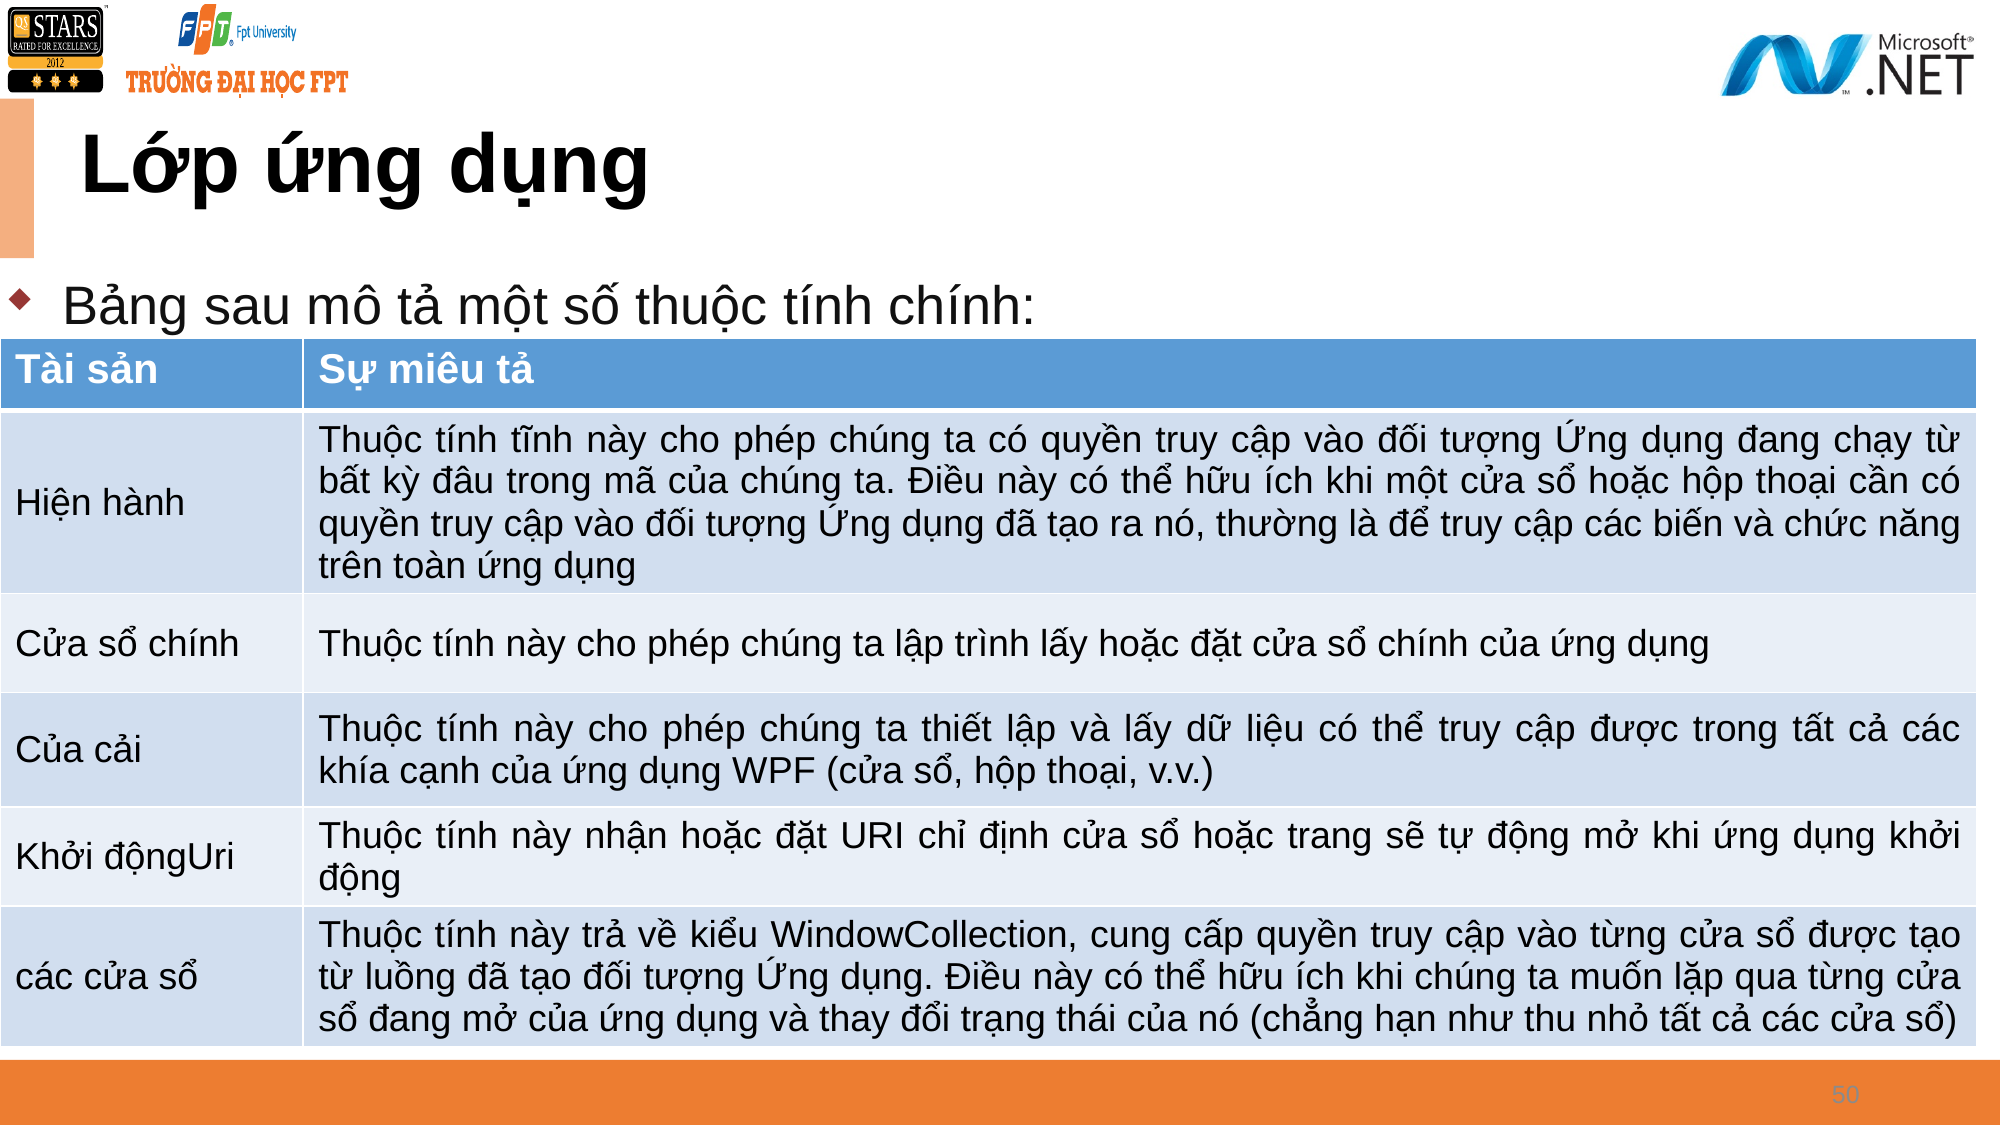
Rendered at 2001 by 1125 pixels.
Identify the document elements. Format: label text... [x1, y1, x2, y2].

slide_number 50 [1424, 1063, 1875, 1123]
table_cell Thuộc tính tĩnh này cho phép chúng ta có quyền truy cập vào đối tượng Ứng dụng đang chạy từ bất kỳ đâu trong mã của chúng ta. Điều này có thể hữu ích khi một cửa sổ hoặc hộp thoại cần có quyền truy cập vào đối tượng Ứng dụng đã tạo ra nó, thường là để truy cập các biến và chức năng trên toàn ứng dụng [304, 413, 1976, 593]
table_cell các cửa sổ [1, 907, 302, 1046]
table_cell Hiện hành [1, 413, 302, 593]
title Lớp ứng dụng [65, 118, 1895, 213]
table_cell Thuộc tính này nhận hoặc đặt URI chỉ định cửa sổ hoặc trang sẽ tự động mở khi ứng dụng khởi động [304, 808, 1976, 905]
table_header Sự miêu tả [304, 339, 1976, 408]
table_cell Khởi độngUri [1, 808, 302, 905]
table_cell Cửa sổ chính [1, 594, 302, 692]
table_cell Của cải [1, 693, 302, 806]
table_cell Thuộc tính này cho phép chúng ta thiết lập và lấy dữ liệu có thể truy cập được trong tất cả các khía cạnh của ứng dụng WPF (cửa sổ, hộp thoại, v.v.) [304, 693, 1976, 806]
picture [1685, 0, 2001, 129]
text_box Bảng sau mô tả một số thuộc tính chính: [0, 230, 1492, 344]
table_cell Thuộc tính này trả về kiểu WindowCollection, cung cấp quyền truy cập vào từng cửa sổ được tạo từ luồng đã tạo đối tượng Ứng dụng. Điều này có thể hữu ích khi chúng ta muốn lặp qua từng cửa sổ đang mở của ứng dụng và thay đổi trạng thái của nó (chẳng hạn như thu nhỏ tất cả các cửa sổ) [304, 907, 1976, 1046]
table_cell Thuộc tính này cho phép chúng ta lập trình lấy hoặc đặt cửa sổ chính của ứng dụng [304, 594, 1976, 692]
table_header Tài sản [1, 344, 302, 408]
